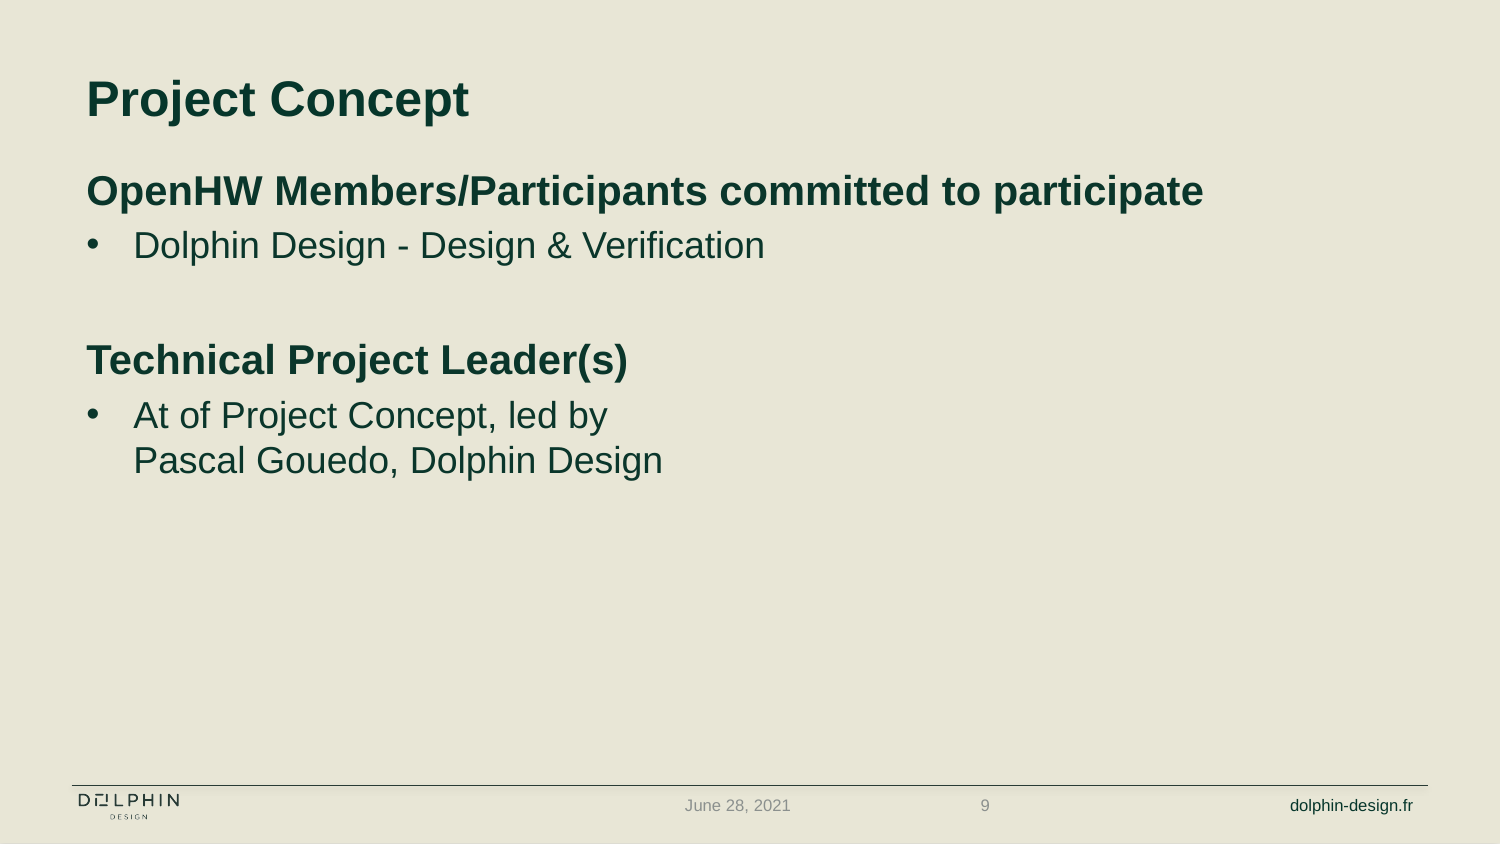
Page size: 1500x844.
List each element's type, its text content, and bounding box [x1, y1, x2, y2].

list OpenHW Members/Participants committed to participate Dolphin Design - Design & Verification Technical Project Leader(s) At of Project Concept, led by Pascal Gouedo, Dolphin Design [71, 156, 1426, 768]
slide_number 9 [824, 782, 1005, 828]
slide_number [456, 782, 806, 828]
text_box Project Concept [71, 58, 1425, 133]
picture [70, 785, 187, 828]
